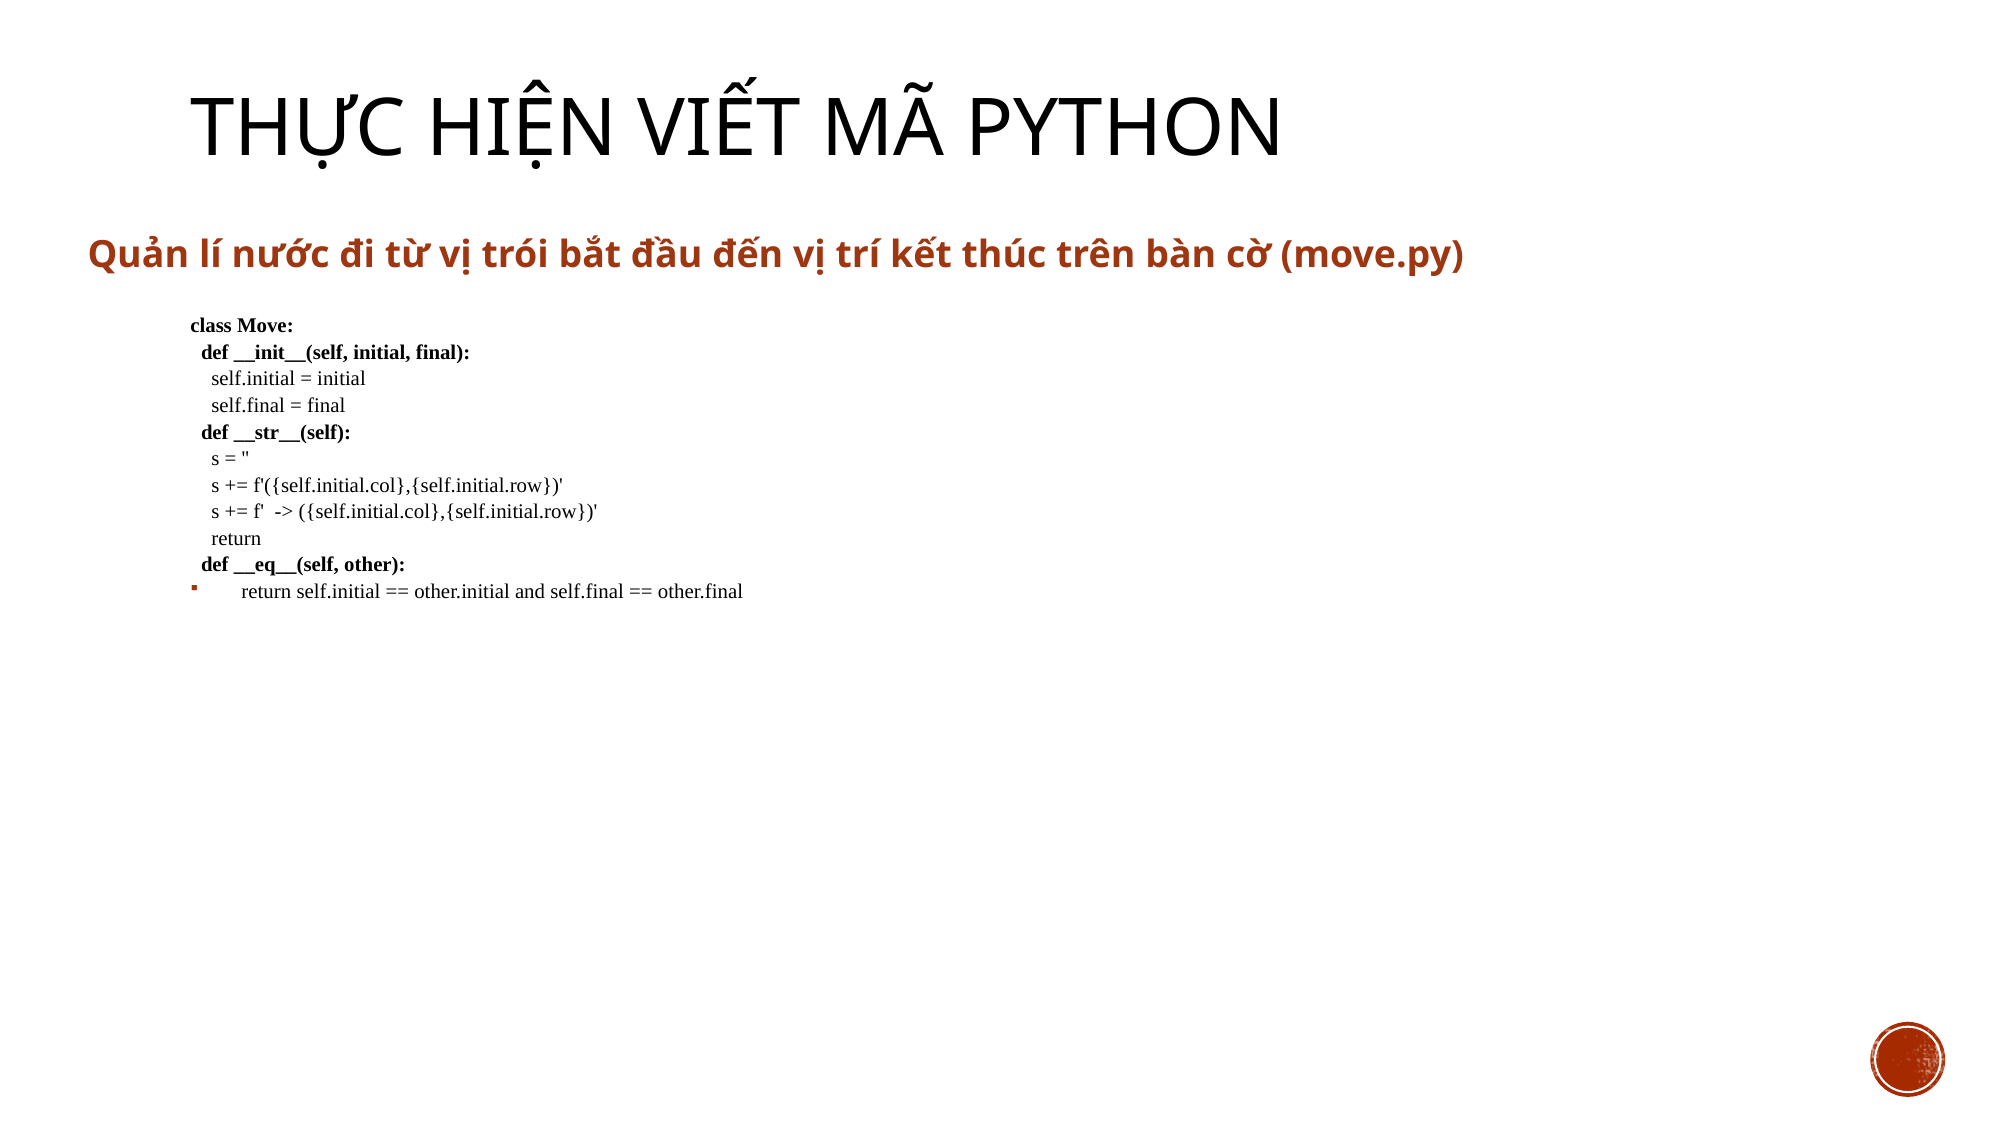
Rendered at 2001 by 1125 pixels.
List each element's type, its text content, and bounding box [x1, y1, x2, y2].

text_box Quản lí nước đi từ vị trói bắt đầu đến vị trí kết thúc trên bàn cờ (move.py) [72, 222, 1481, 283]
title THỰC HIỆN VIẾT MÃ PYTHON [175, 79, 1826, 181]
list class Move: def __init__(self, initial, final): self.initial = initial self.final = final def __str__(self): s = '' s += f'({self.initial.col},{self.initial.row})' s += f' -> ({self.initial.col},{self.initial.row})' return def __eq__(self, other): return self.initial == other.initial and self.final == other.final [175, 302, 841, 968]
